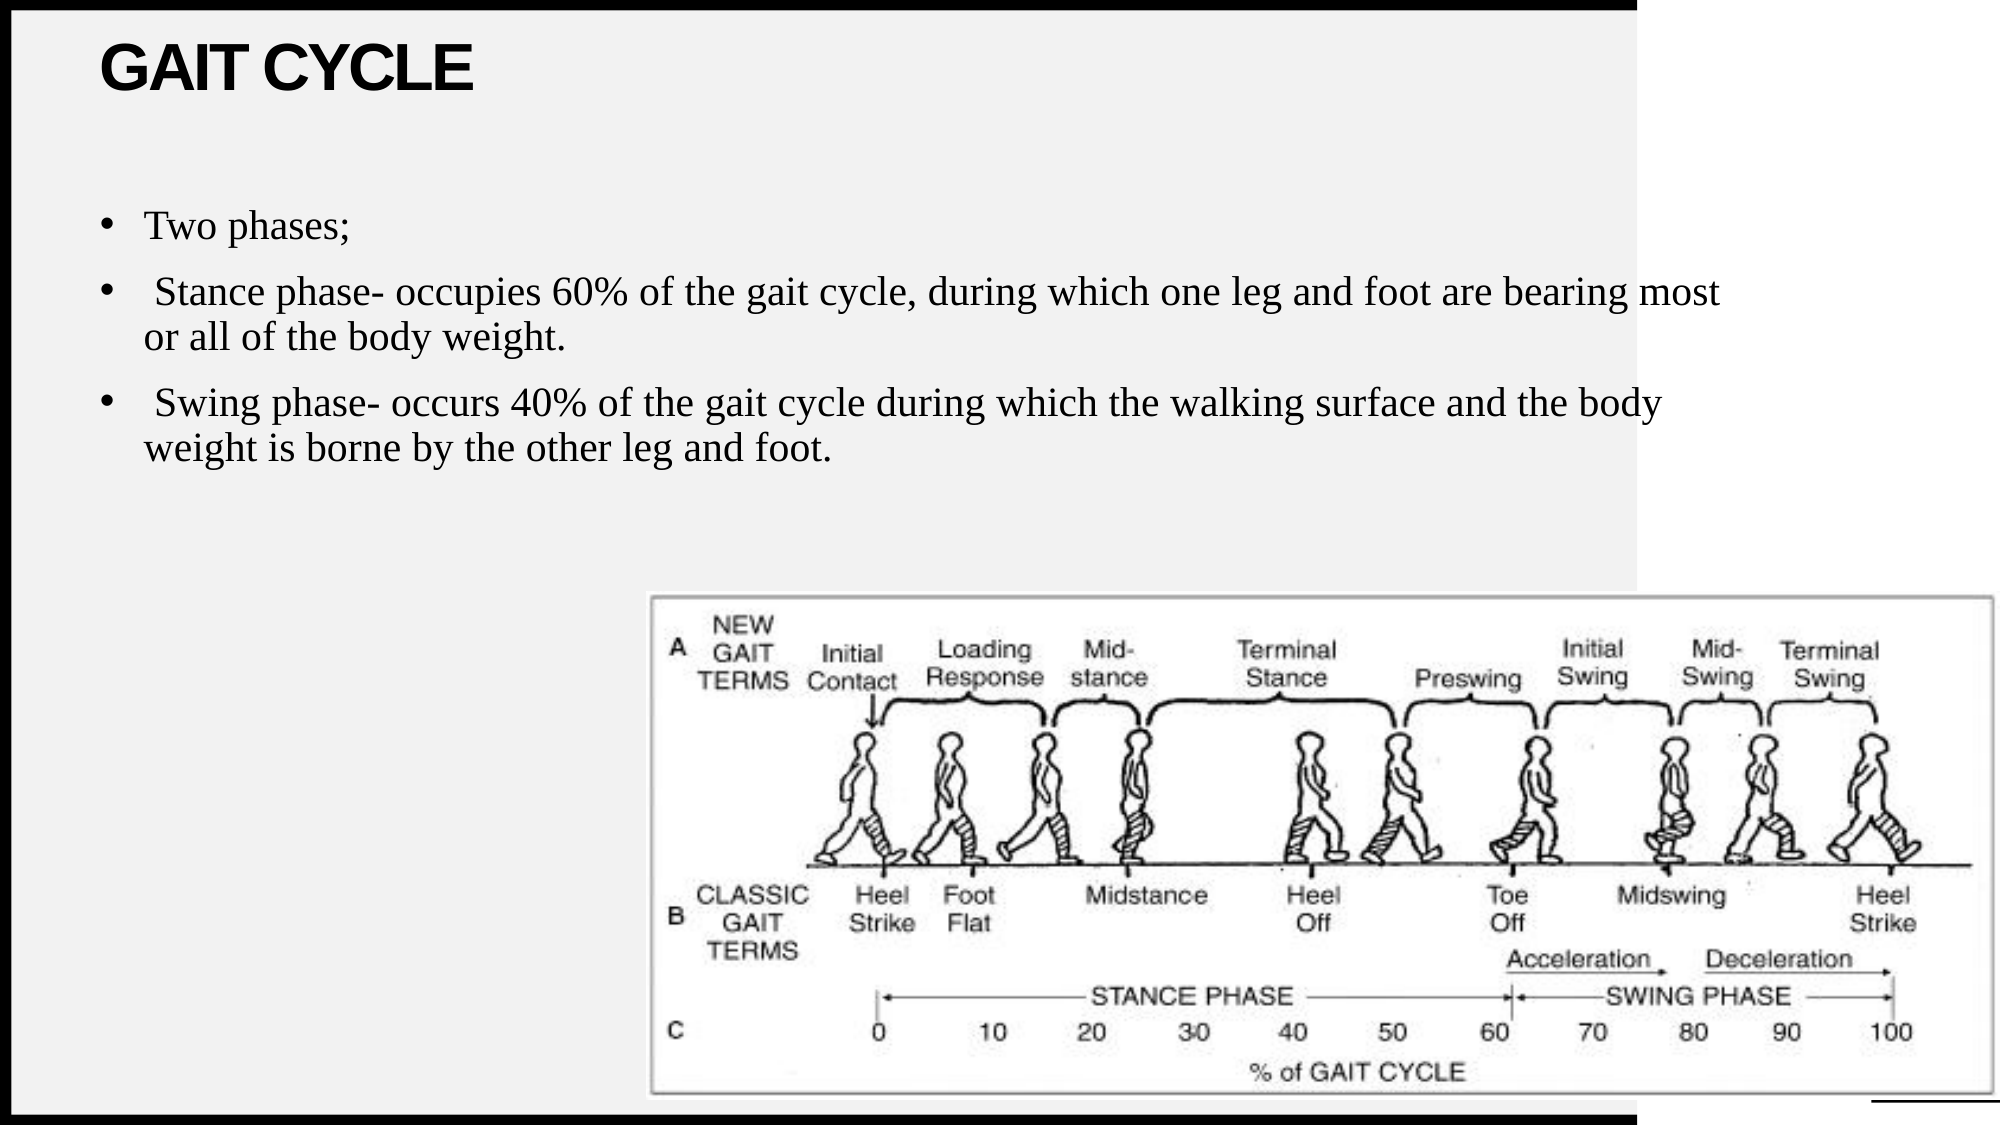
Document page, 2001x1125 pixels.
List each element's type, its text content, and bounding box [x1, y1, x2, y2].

title GAIT CYCLE [99, 0, 1734, 137]
list Two phases; Stance phase- occupies 60% of the gait cycle, during which one leg and foot are bearing most or all of the body weight. Swing phase- occurs 40% of the gait cycle during which the walking surface and the body weight is borne by the other leg and foot. [99, 137, 1734, 1062]
picture [646, 591, 2000, 1100]
